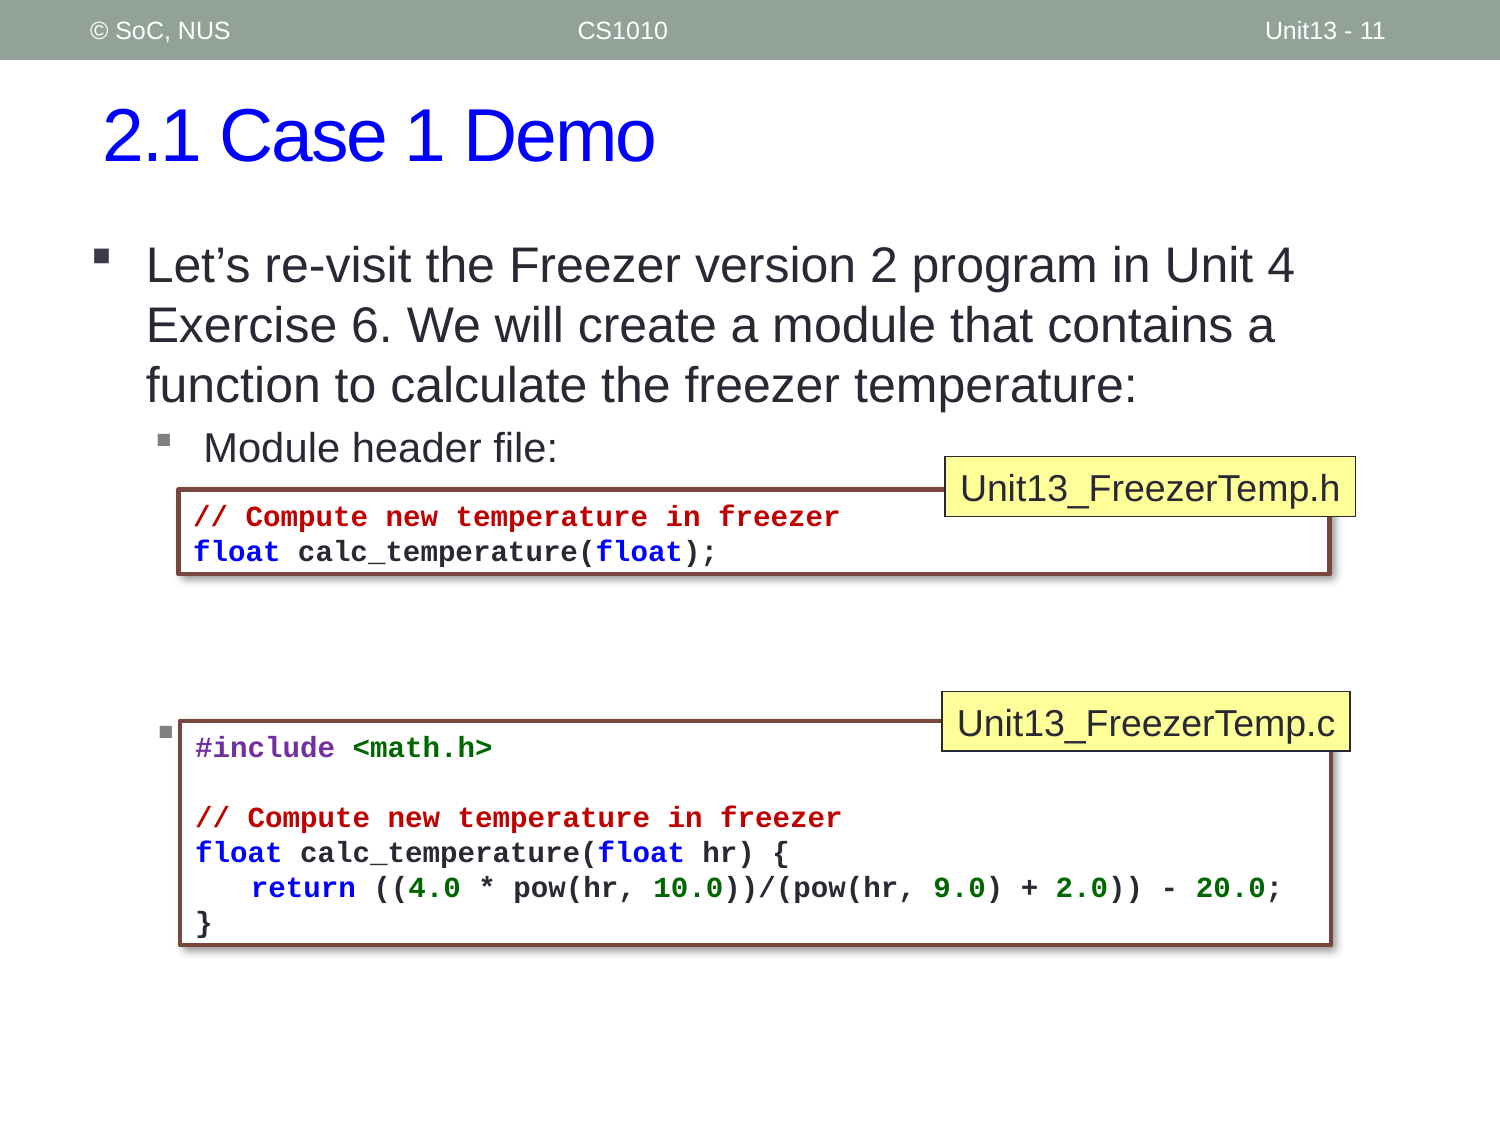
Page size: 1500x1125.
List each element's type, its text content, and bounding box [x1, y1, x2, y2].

slide_number Unit13 - 11 [1250, 3, 1425, 57]
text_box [179, 691, 1353, 949]
slide_number © SoC, NUS [75, 3, 550, 57]
footer CS1010 [562, 3, 1238, 57]
list Let’s re-visit the Freezer version 2 program in Unit 4 Exercise 6. We will create a module that contains a function to calculate the freezer temperature: Module header file: Module source file: [75, 224, 1425, 1042]
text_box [178, 456, 1359, 576]
title 2.1 Case 1 Demo [87, 62, 1463, 200]
